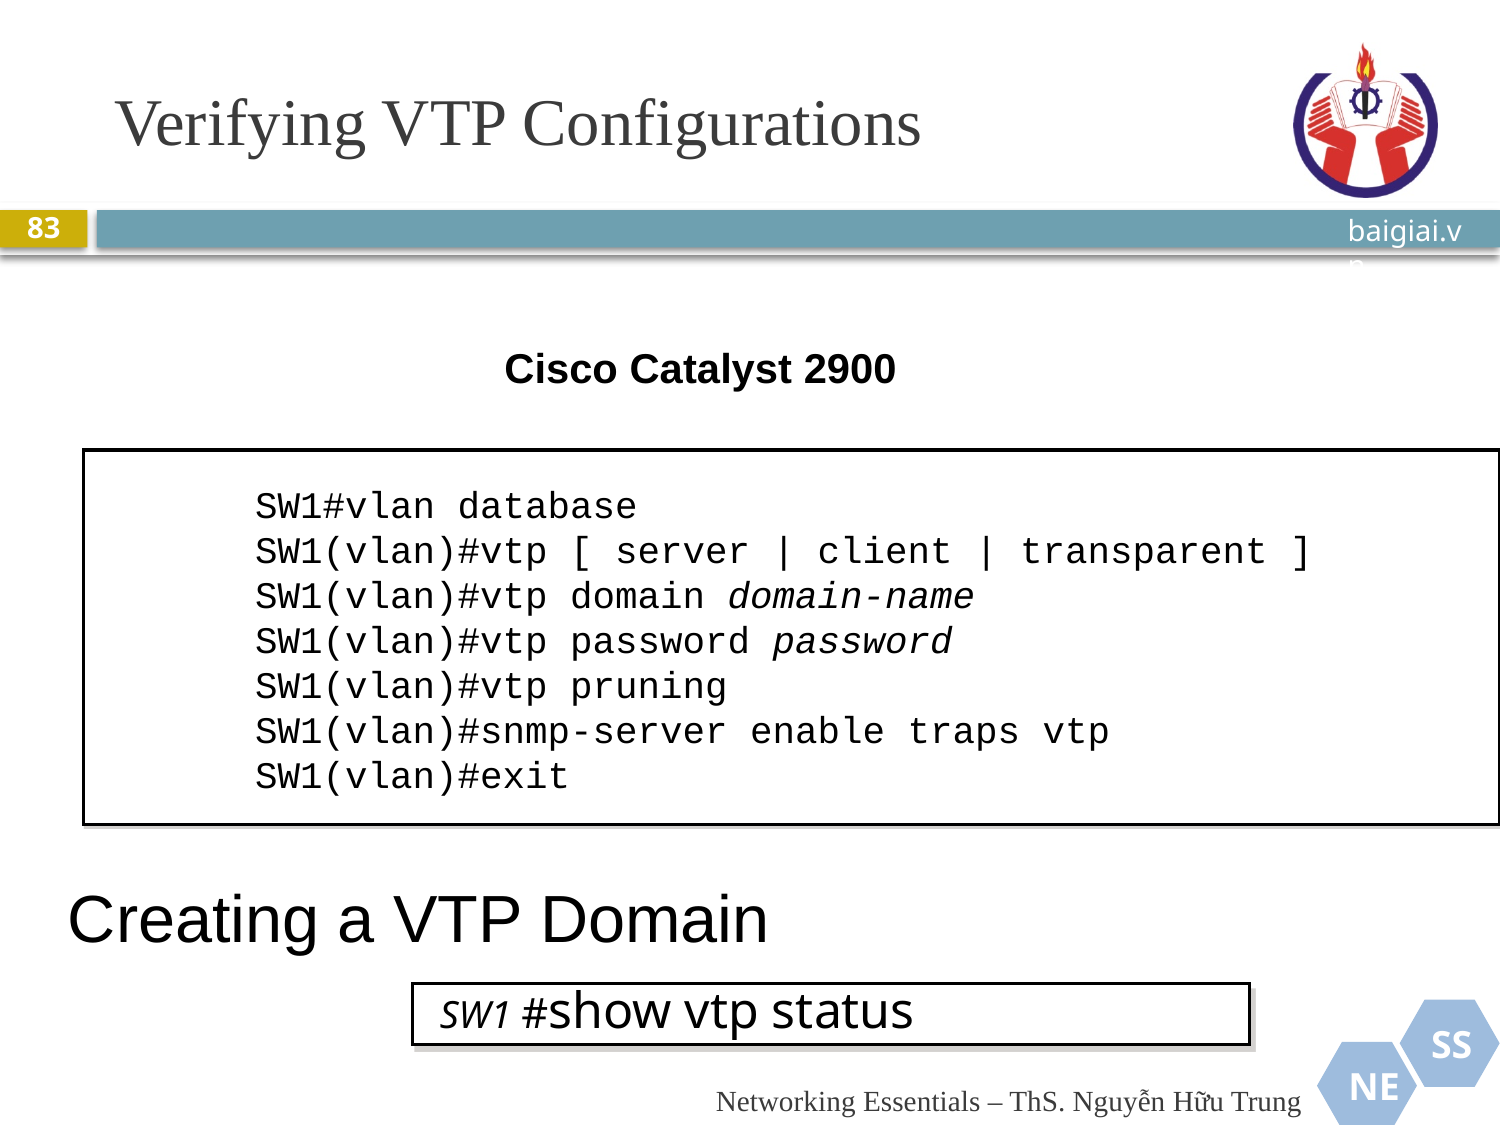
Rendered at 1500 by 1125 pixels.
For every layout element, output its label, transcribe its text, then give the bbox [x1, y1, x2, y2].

slide_number 83 [0, 208, 88, 249]
text_box Cisco Catalyst 2900 [487, 337, 940, 402]
text_box [83, 449, 1500, 825]
title Creating a VTP Domain [53, 834, 1391, 997]
text_box [412, 983, 425, 1045]
footer Networking Essentials – ThS. Nguyễn Hữu Trung [427, 1069, 1317, 1125]
text_box [1225, 983, 1250, 1045]
text_box Verifying VTP Configurations [99, 37, 1438, 200]
text_box SW1 #show vtp status [425, 971, 1225, 1047]
text_box SW1#vlan database SW1(vlan)#vtp [ server | client | transparent ] SW1(vlan)#vtp domain domain-name SW1(vlan)#vtp password password SW1(vlan)#vtp pruning SW1(vlan)#snmp-server enable traps vtp SW1(vlan)#exit [240, 474, 1328, 804]
